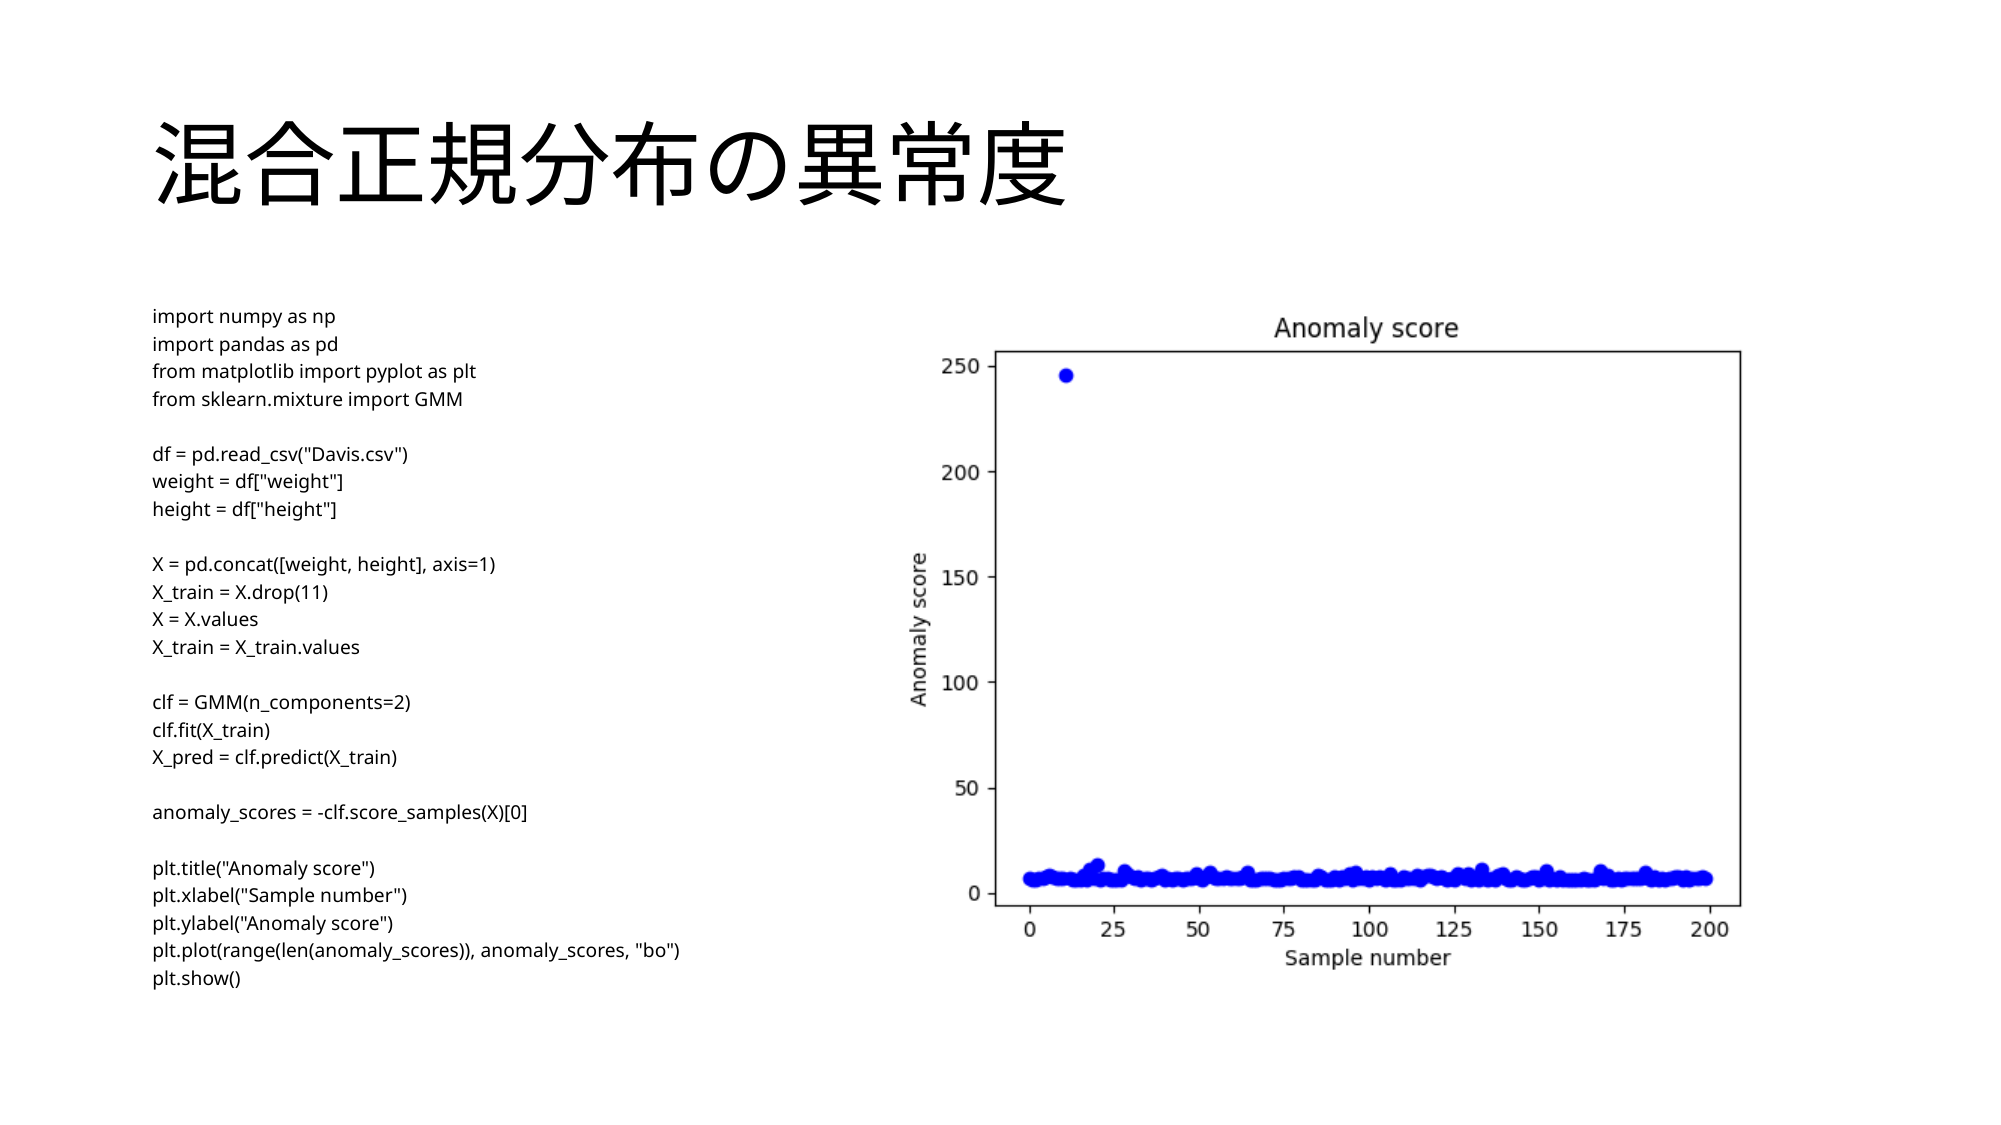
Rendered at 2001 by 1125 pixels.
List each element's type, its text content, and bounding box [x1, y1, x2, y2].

list import numpy as np import pandas as pd from matplotlib import pyplot as plt from sklearn.mixture import GMM df = pd.read_csv("Davis.csv") weight = df["weight"] height = df["height"] X = pd.concat([weight, height], axis=1) X_train = X.drop(11) X = X.values X_train = X_train.values clf = GMM(n_components=2) clf.fit(X_train) X_pred = clf.predict(X_train) anomaly_scores = -clf.score_samples(X)[0] plt.title("Anomaly score") plt.xlabel("Sample number") plt.ylabel("Anomaly score") plt.plot(range(len(anomaly_scores)), anomaly_scores, "bo") plt.show() [137, 299, 1863, 1014]
title 混合正規分布の異常度 [137, 59, 1863, 278]
picture [875, 264, 1836, 985]
